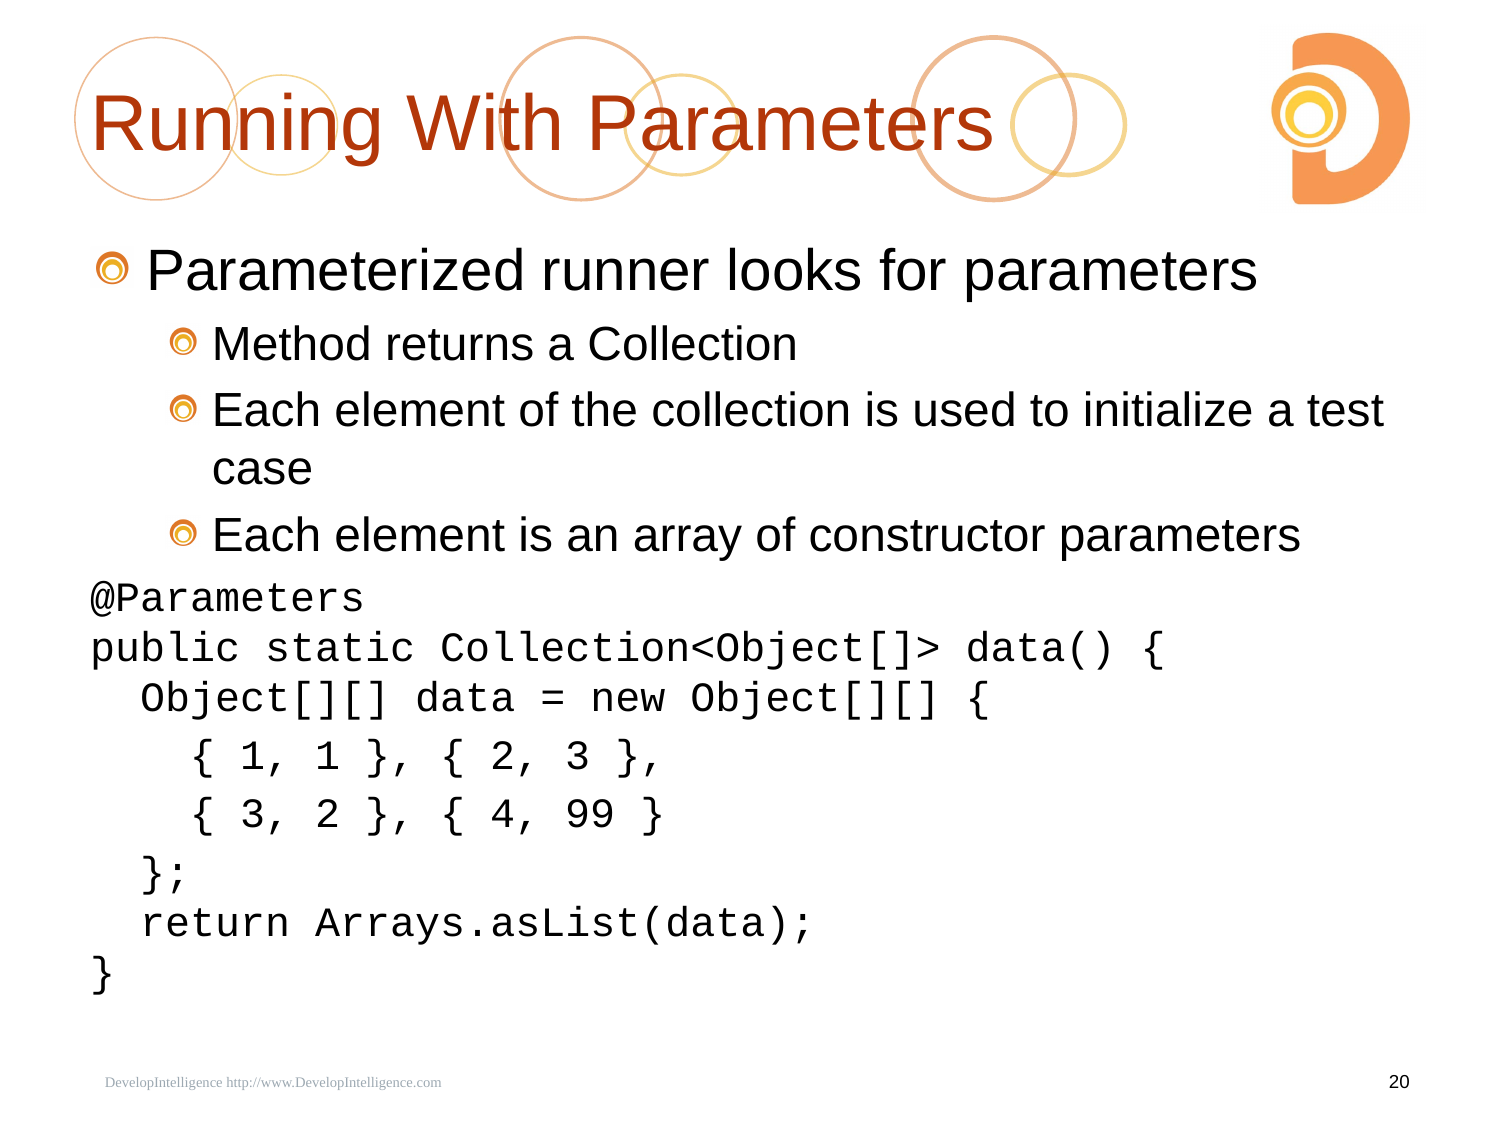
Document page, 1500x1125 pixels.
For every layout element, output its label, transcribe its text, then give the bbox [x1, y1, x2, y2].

picture [165, 515, 201, 549]
footer  DevelopIntelligence http://www.DevelopIntelligence.com [74, 1062, 551, 1101]
picture [90, 246, 134, 288]
title Running With Parameters [74, 63, 1426, 174]
picture [165, 323, 201, 358]
slide_number 20 [1074, 1062, 1426, 1101]
picture [165, 390, 201, 425]
list Parameterized runner looks for parameters Method returns a Collection Each element of the collection is used to initialize a test case Each element is an array of constructor parameters @Parameters public static Collection<Object[]> data() { Object[][] data = new Object[][] { { 1, 1 }, { 2, 3 }, { 3, 2 }, { 4, 99 } }; return Arrays.asList(data); } [74, 224, 1426, 1051]
